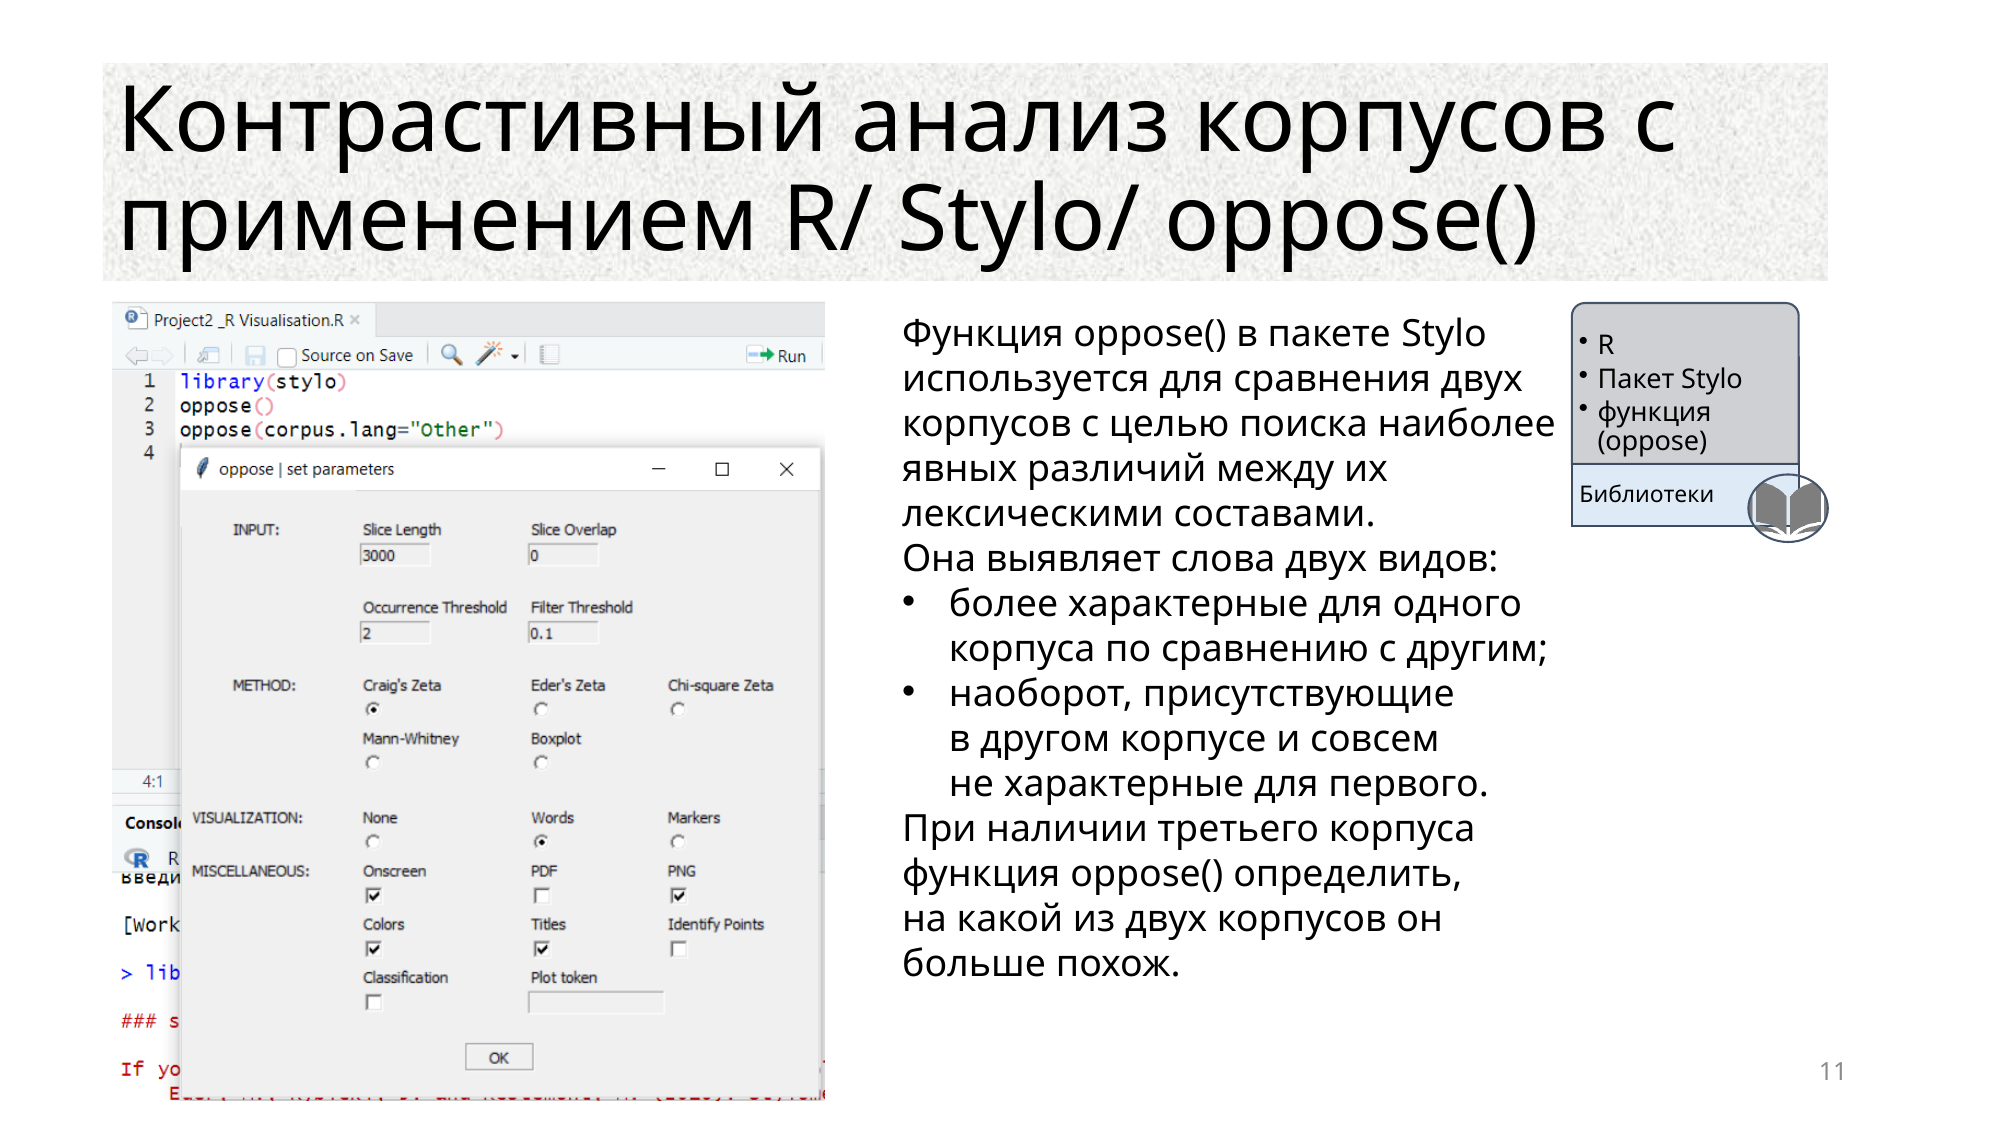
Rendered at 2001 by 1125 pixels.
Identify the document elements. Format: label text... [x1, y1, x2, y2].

slide_number 11 [1572, 1042, 1863, 1103]
title Контрастивный анализ корпусов c применением R/ Stylo/ oppose() [102, 63, 1828, 281]
text_box Функция oppose() в пакете Stylo используется для сравнения двух корпусов с целью поиска наиболее явных различий между их лексическими составами. Она выявляет слова двух видов: более характерные для одного корпуса по сравнению с другим; наоборот, присутствующие в другом корпусе и совсем не характерные для первого. При наличии третьего корпуса функция oppose() определить, на какой из двух корпусов он больше похож. [887, 301, 1572, 1125]
picture [112, 301, 825, 1101]
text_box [1571, 303, 1828, 543]
